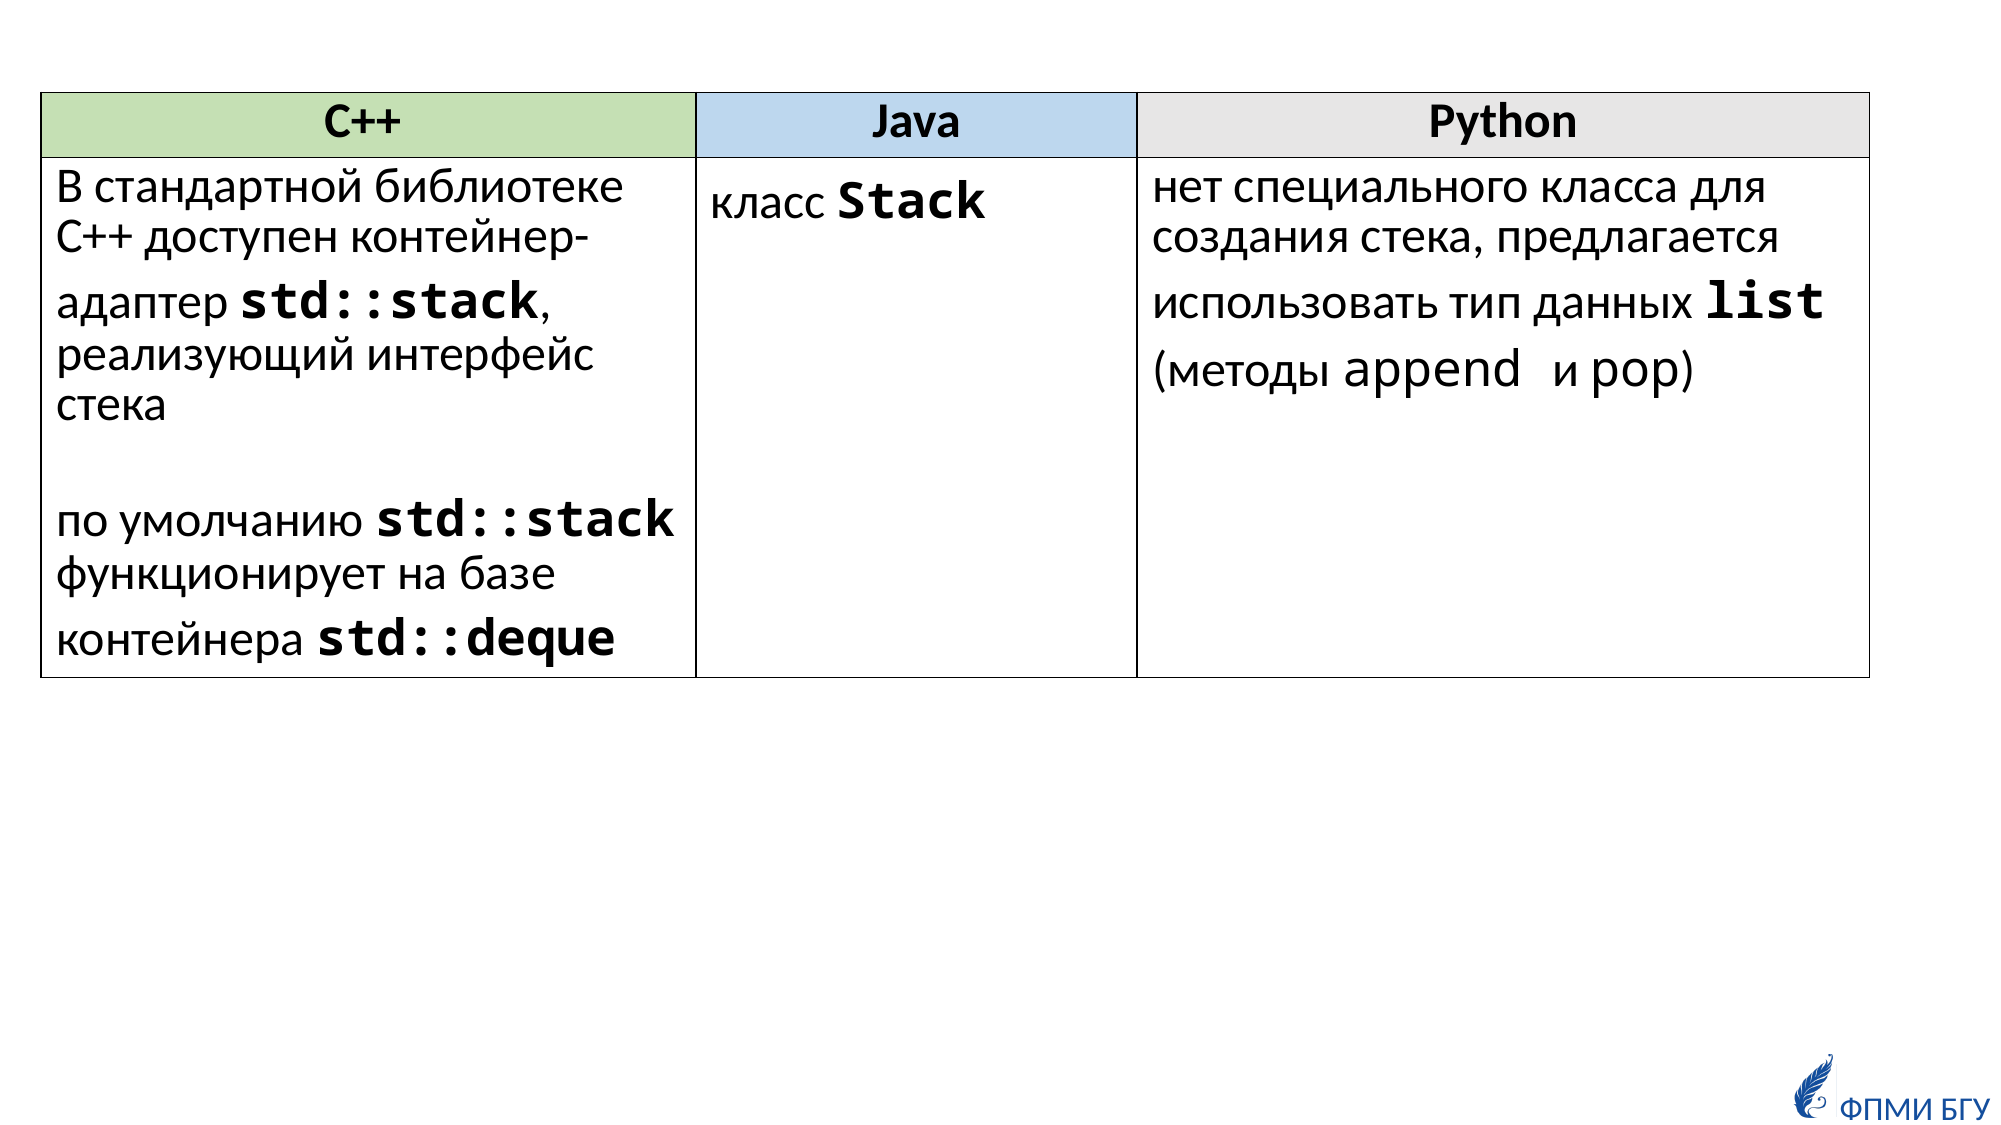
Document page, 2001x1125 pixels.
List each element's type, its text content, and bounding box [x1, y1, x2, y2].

picture [1793, 1053, 1837, 1118]
table_header Java [697, 93, 1136, 157]
table_cell нет специального класса для создания стека, предлагается использовать тип данных list (методы append и pop) [1138, 158, 1869, 677]
text_box ФПМИ БГУ [1830, 1087, 2000, 1125]
table_header Python [1138, 93, 1869, 157]
table_cell В стандартной библиотеке С++ доступен контейнер-адаптер std::stack, реализующий интерфейс стека по умолчанию std::stack функционирует на базе контейнера std::deque [42, 158, 695, 677]
table_header C++ [42, 93, 695, 157]
table_cell класс Stack [697, 158, 1136, 677]
